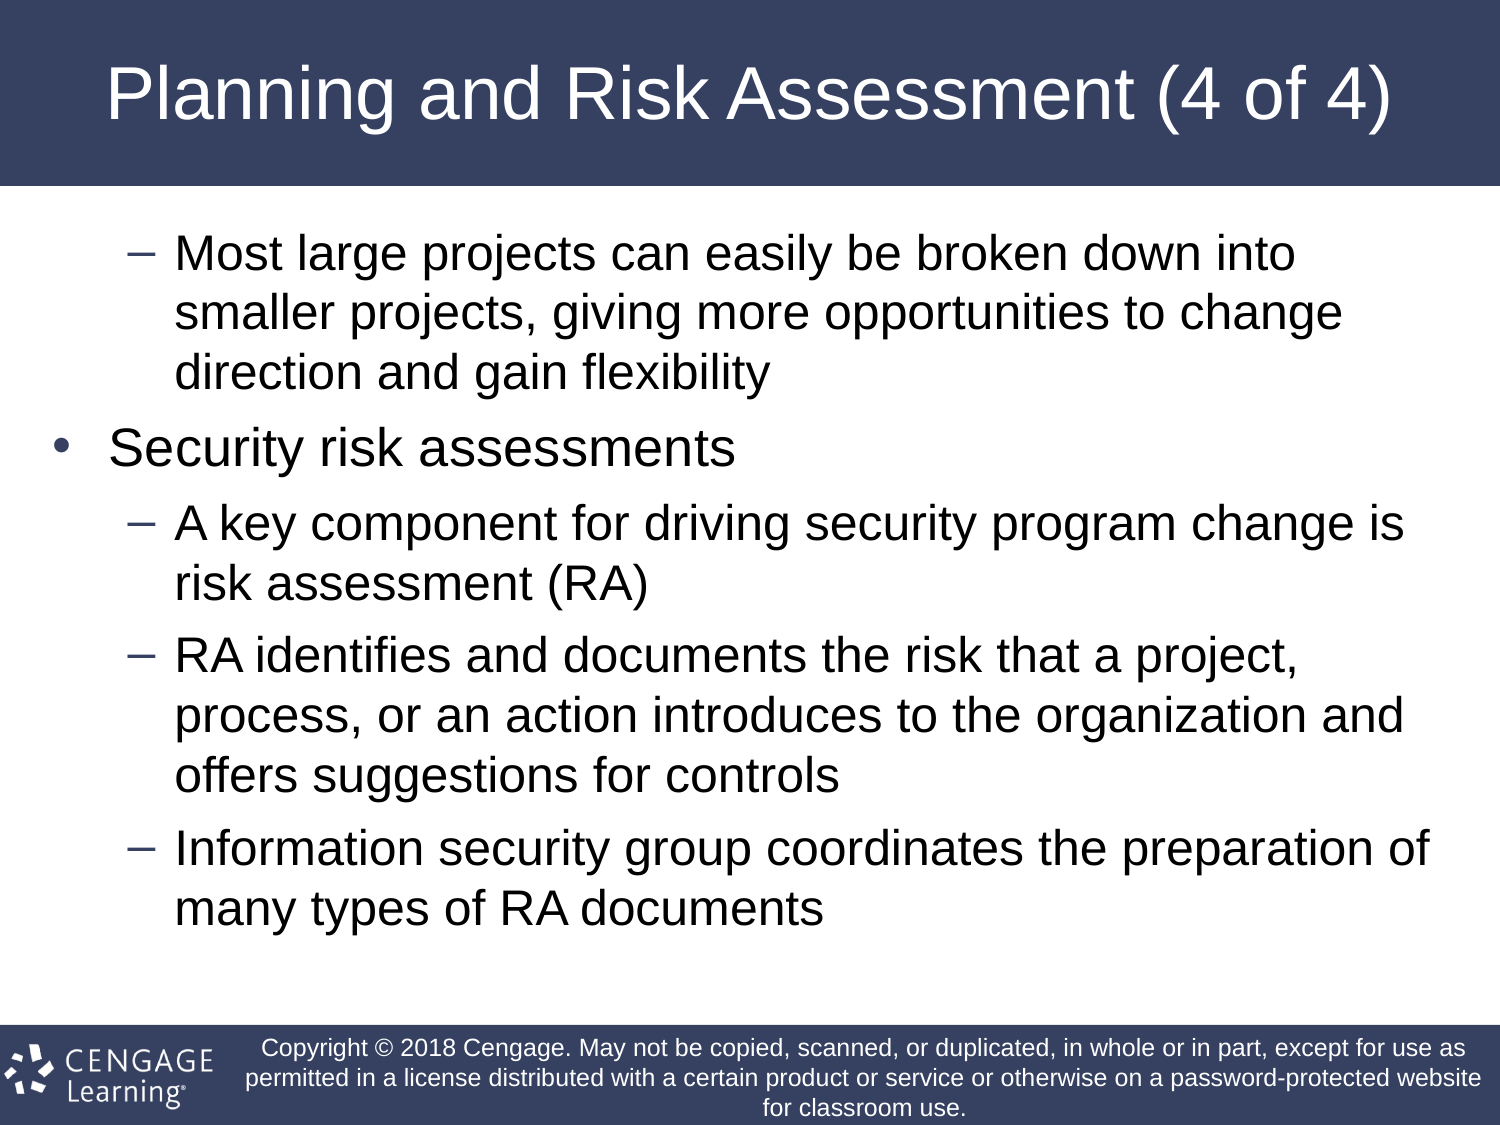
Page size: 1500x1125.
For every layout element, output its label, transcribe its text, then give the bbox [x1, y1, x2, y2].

list Most large projects can easily be broken down into smaller projects, giving more opportunities to change direction and gain flexibility Security risk assessments A key component for driving security program change is risk assessment (RA) RA identifies and documents the risk that a project, process, or an action introduces to the organization and offers suggestions for controls Information security group coordinates the preparation of many types of RA documents [37, 212, 1475, 1005]
picture [0, 1040, 216, 1113]
title Planning and Risk Assessment (4 of 4) [7, 4, 1493, 176]
